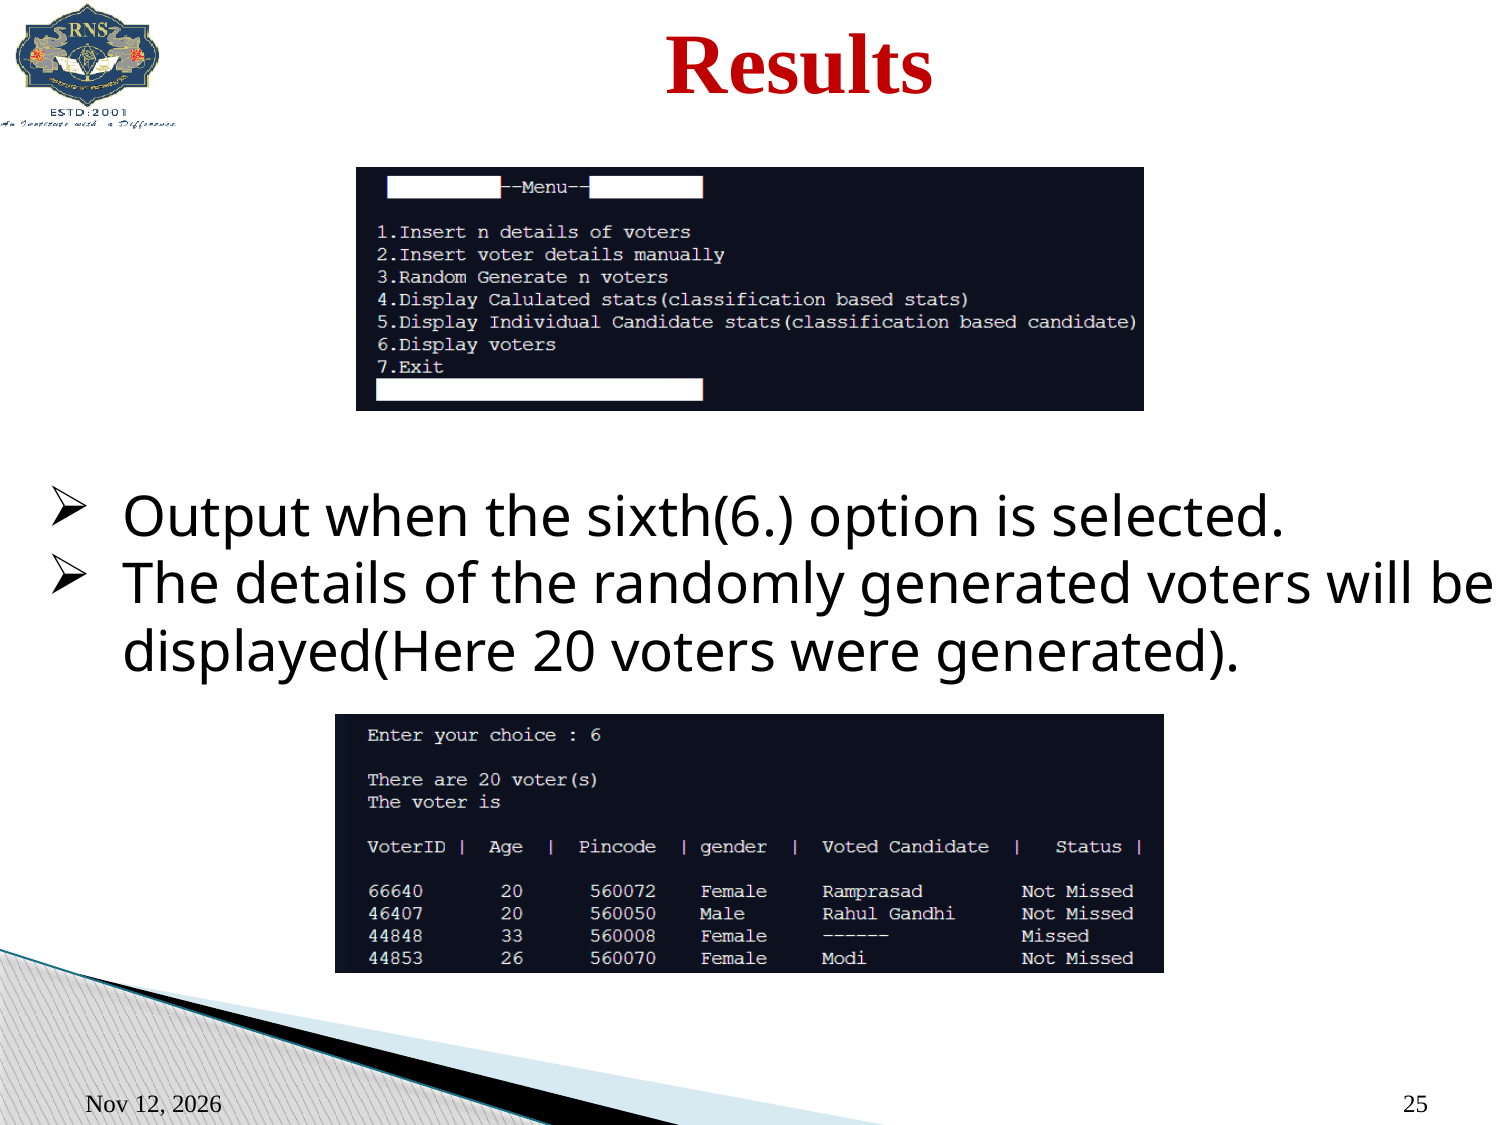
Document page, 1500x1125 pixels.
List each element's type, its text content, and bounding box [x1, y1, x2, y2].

text_box Output when the sixth(6.) option is selected. The details of the randomly generated voters will be displayed(Here 20 voters were generated). [32, 472, 1500, 690]
title Results [187, 0, 1413, 119]
text_box [0, 0, 176, 129]
picture [356, 167, 1144, 411]
slide_number 19-Jan-21 [70, 1065, 386, 1125]
slide_number 25 [1382, 1065, 1443, 1125]
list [334, 714, 1164, 973]
